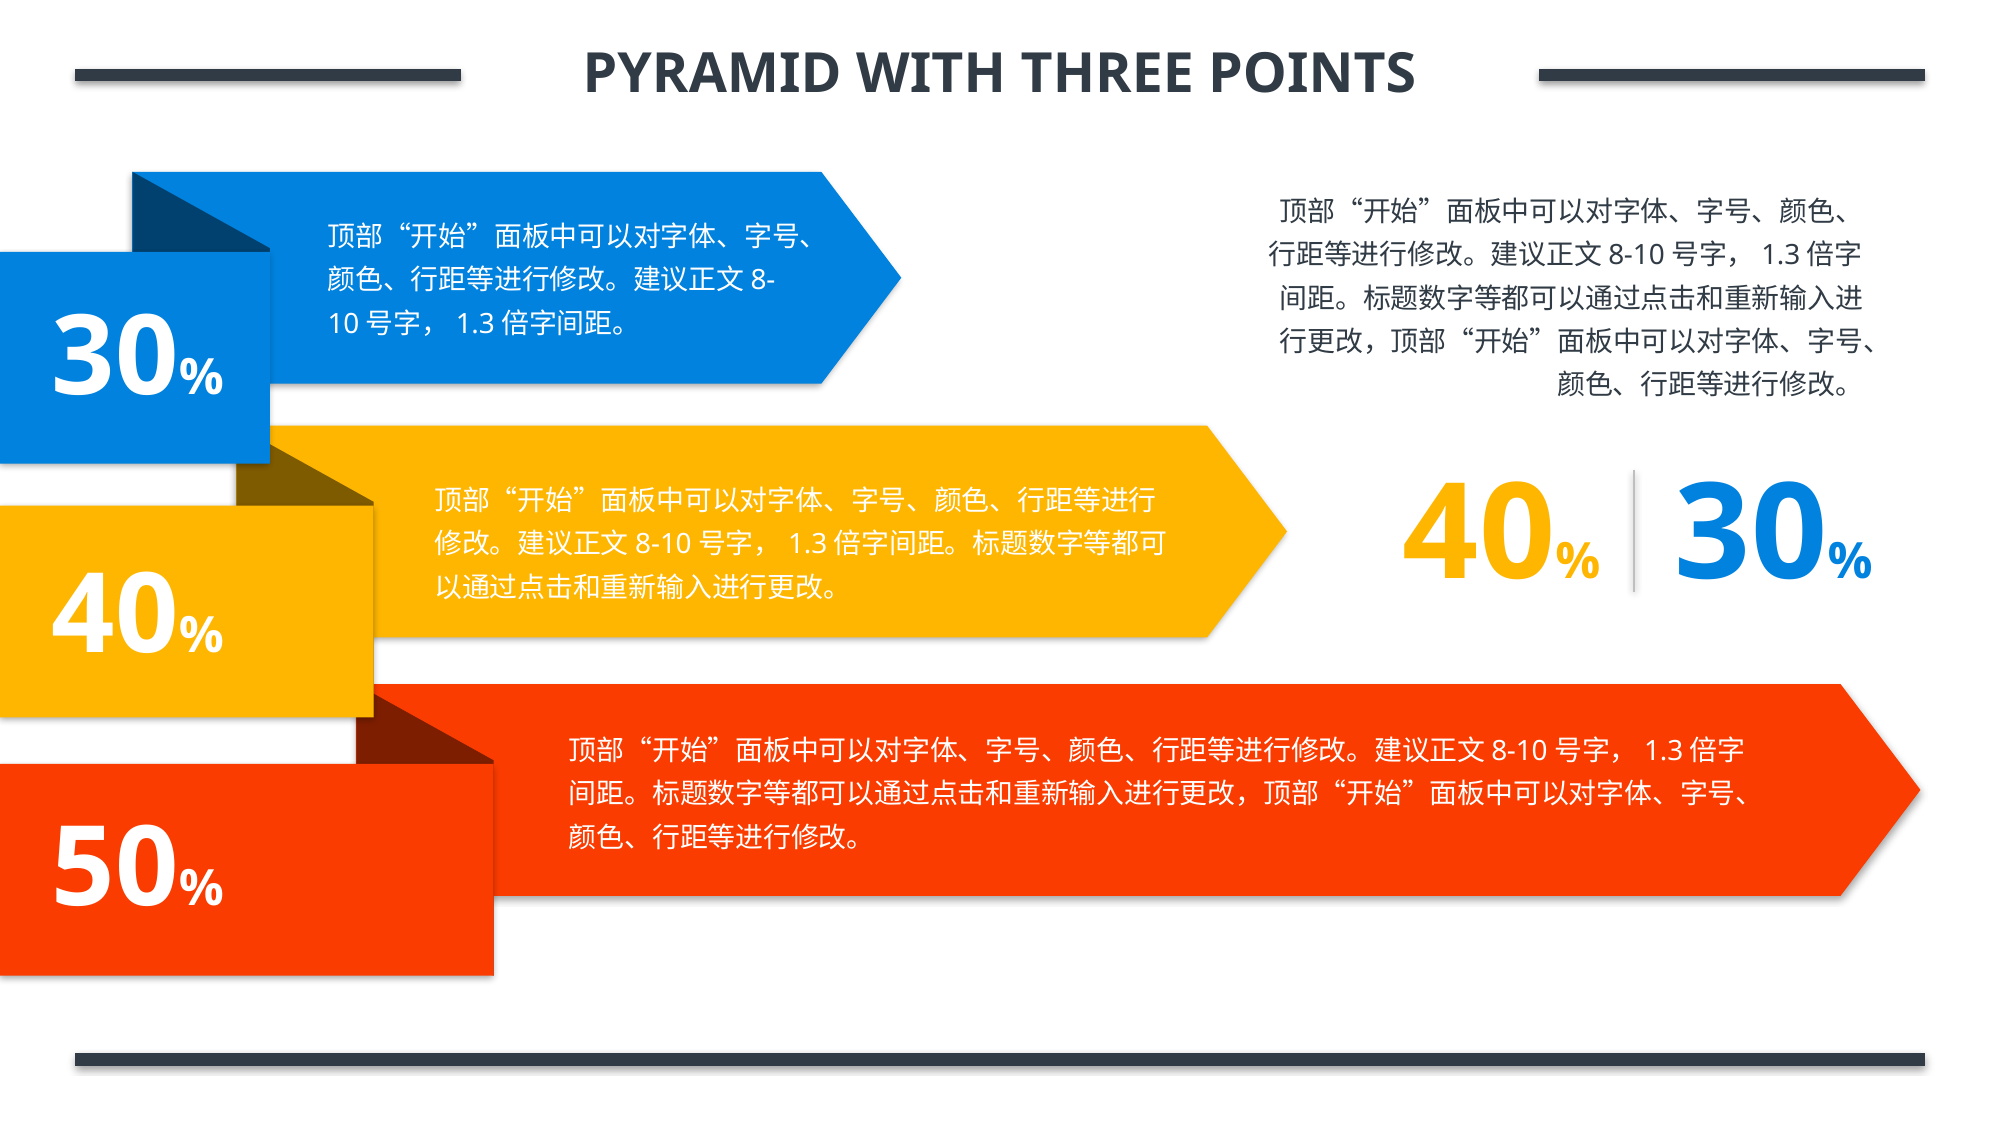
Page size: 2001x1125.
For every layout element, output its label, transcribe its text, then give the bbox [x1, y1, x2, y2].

text_box [354, 693, 496, 767]
text_box 30% [36, 275, 239, 424]
text_box [275, 424, 1288, 639]
text_box 40% [1388, 438, 1616, 613]
text_box 30% [1660, 438, 1888, 613]
text_box [0, 251, 271, 464]
text_box [0, 763, 494, 976]
text_box [130, 170, 272, 252]
text_box [377, 683, 1922, 897]
text_box 顶部“开始”面板中可以对字体、字号、颜色、行距等进行修改。建议正文8-10号字，1.3倍字间距。 [312, 201, 819, 347]
text_box [234, 444, 376, 507]
list PYRAMID WITH THREE POINTS [460, 29, 1540, 121]
text_box [138, 171, 902, 385]
text_box [0, 505, 374, 718]
text_box 40% [36, 533, 239, 682]
text_box 顶部“开始”面板中可以对字体、字号、颜色、行距等进行修改。建议正文8-10号字，1.3倍字间距。标题数字等都可以通过点击和重新输入进行更改，顶部“开始”面板中可以对字体、字号、颜色、行距等进行修改。 [554, 715, 1781, 861]
text_box 顶部“开始”面板中可以对字体、字号、颜色、行距等进行修改。建议正文8-10号字，1.3倍字间距。标题数字等都可以通过点击和重新输入进行更改。 [419, 465, 1190, 610]
text_box 50% [36, 786, 239, 935]
text_box 顶部“开始”面板中可以对字体、字号、颜色、行距等进行修改。建议正文8-10号字，1.3倍字间距。标题数字等都可以通过点击和重新输入进行更改，顶部“开始”面板中可以对字体、字号、颜色、行距等进行修改。 [1239, 176, 1878, 408]
